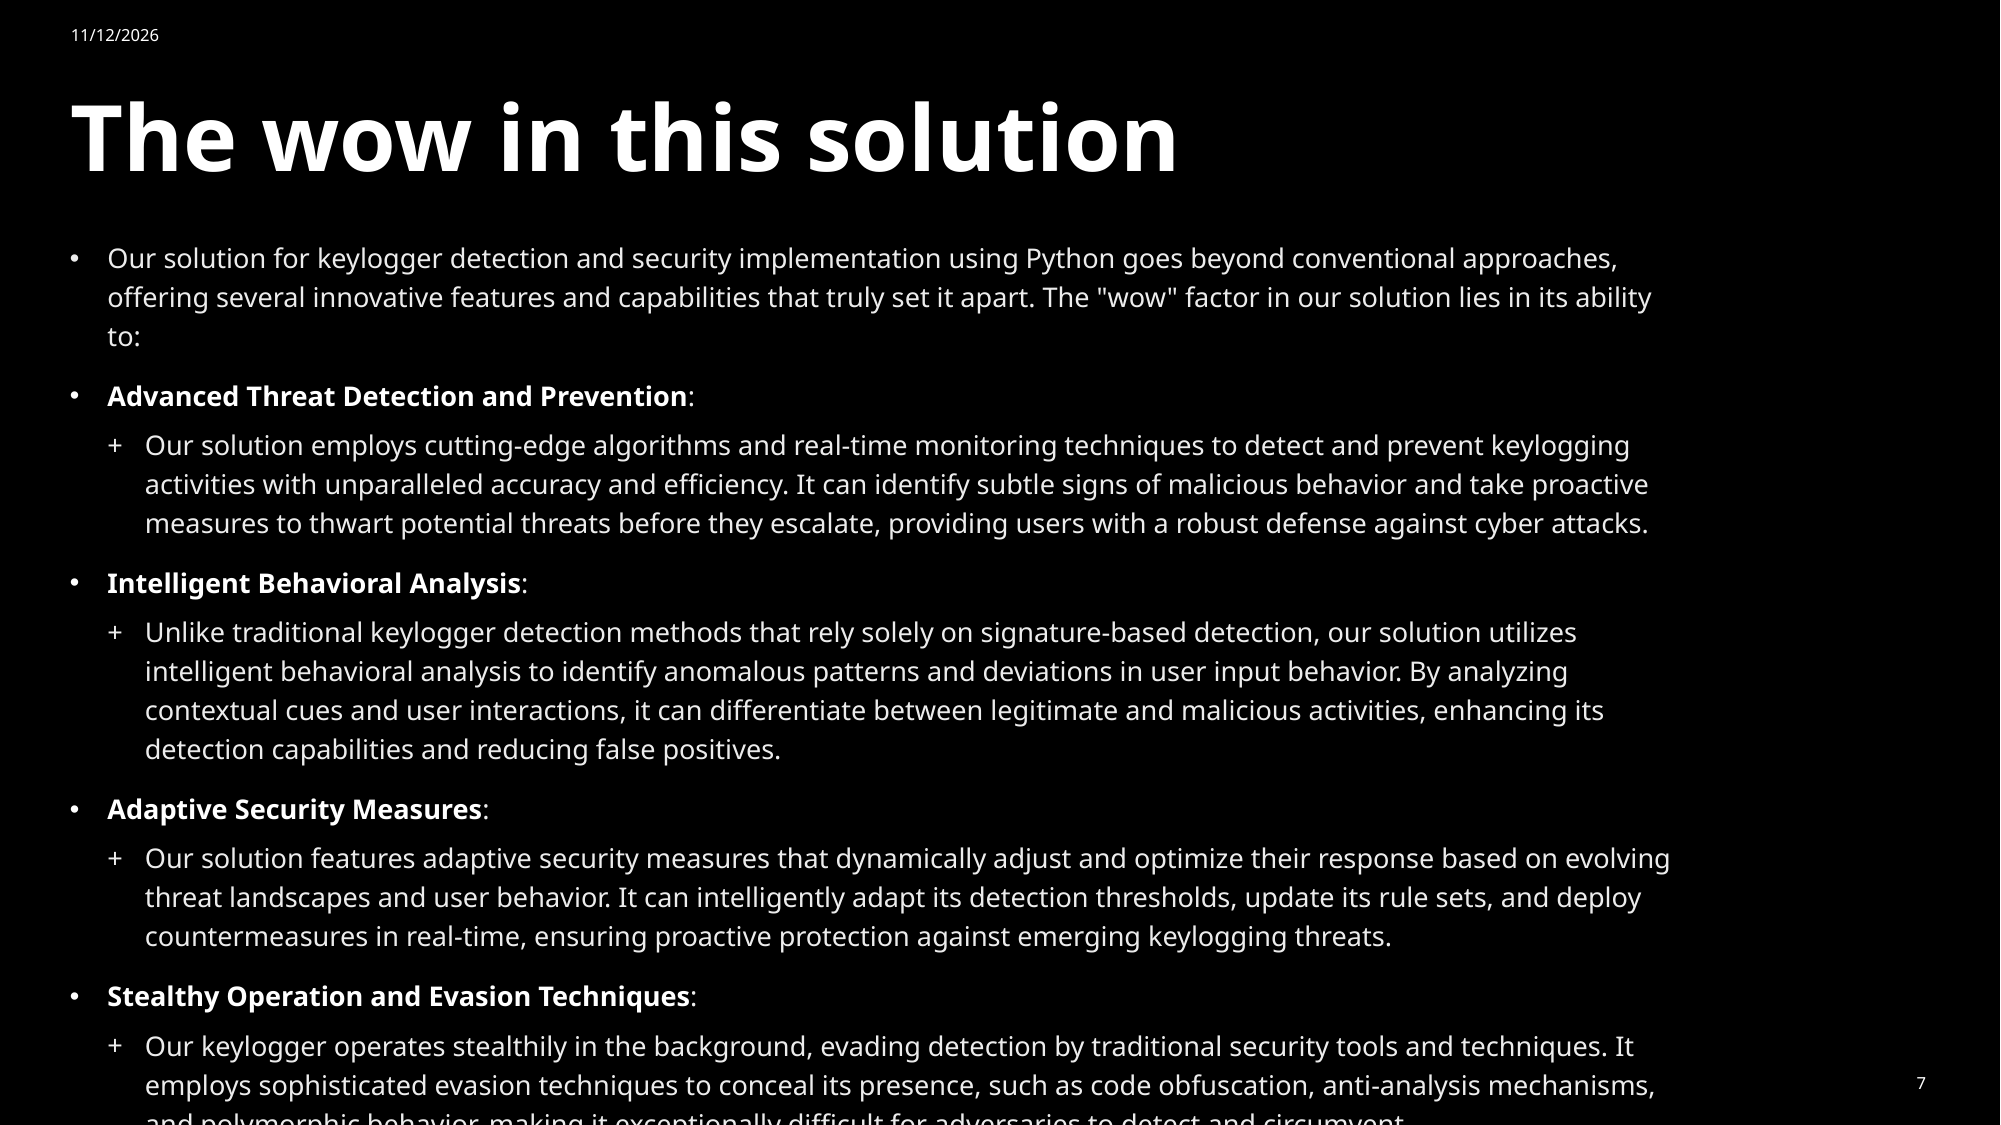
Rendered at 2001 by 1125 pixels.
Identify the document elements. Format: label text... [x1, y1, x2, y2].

slide_number 7 [1870, 1054, 1942, 1114]
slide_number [55, 10, 506, 63]
list Our solution for keylogger detection and security implementation using Python goes beyond conventional approaches, offering several innovative features and capabilities that truly set it apart. The "wow" factor in our solution lies in its ability to: Advanced Threat Detection and Prevention: Our solution employs cutting-edge algorithms and real-time monitoring techniques to detect and prevent keylogging activities with unparalleled accuracy and efficiency. It can identify subtle signs of malicious behavior and take proactive measures to thwart potential threats before they escalate, providing users with a robust defense against cyber attacks. Intelligent Behavioral Analysis: Unlike traditional keylogger detection methods that rely solely on signature-based detection, our solution utilizes intelligent behavioral analysis to identify anomalous patterns and deviations in user input behavior. By analyzing contextual cues and user interactions, it can differentiate between legitimate and malicious activities, enhancing its detection capabilities and reducing false positives. Adaptive Security Measures: Our solution features adaptive security measures that dynamically adjust and optimize their response based on evolving threat landscapes and user behavior. It can intelligently adapt its detection thresholds, update its rule sets, and deploy countermeasures in real-time, ensuring proactive protection against emerging keylogging threats. Stealthy Operation and Evasion Techniques: Our keylogger operates stealthily in the background, evading detection by traditional security tools and techniques. It employs sophisticated evasion techniques to conceal its presence, such as code obfuscation, anti-analysis mechanisms, and polymorphic behavior, making it exceptionally difficult for adversaries to detect and circumvent. [55, 227, 1689, 1051]
title The wow in this solution [55, 73, 1689, 199]
